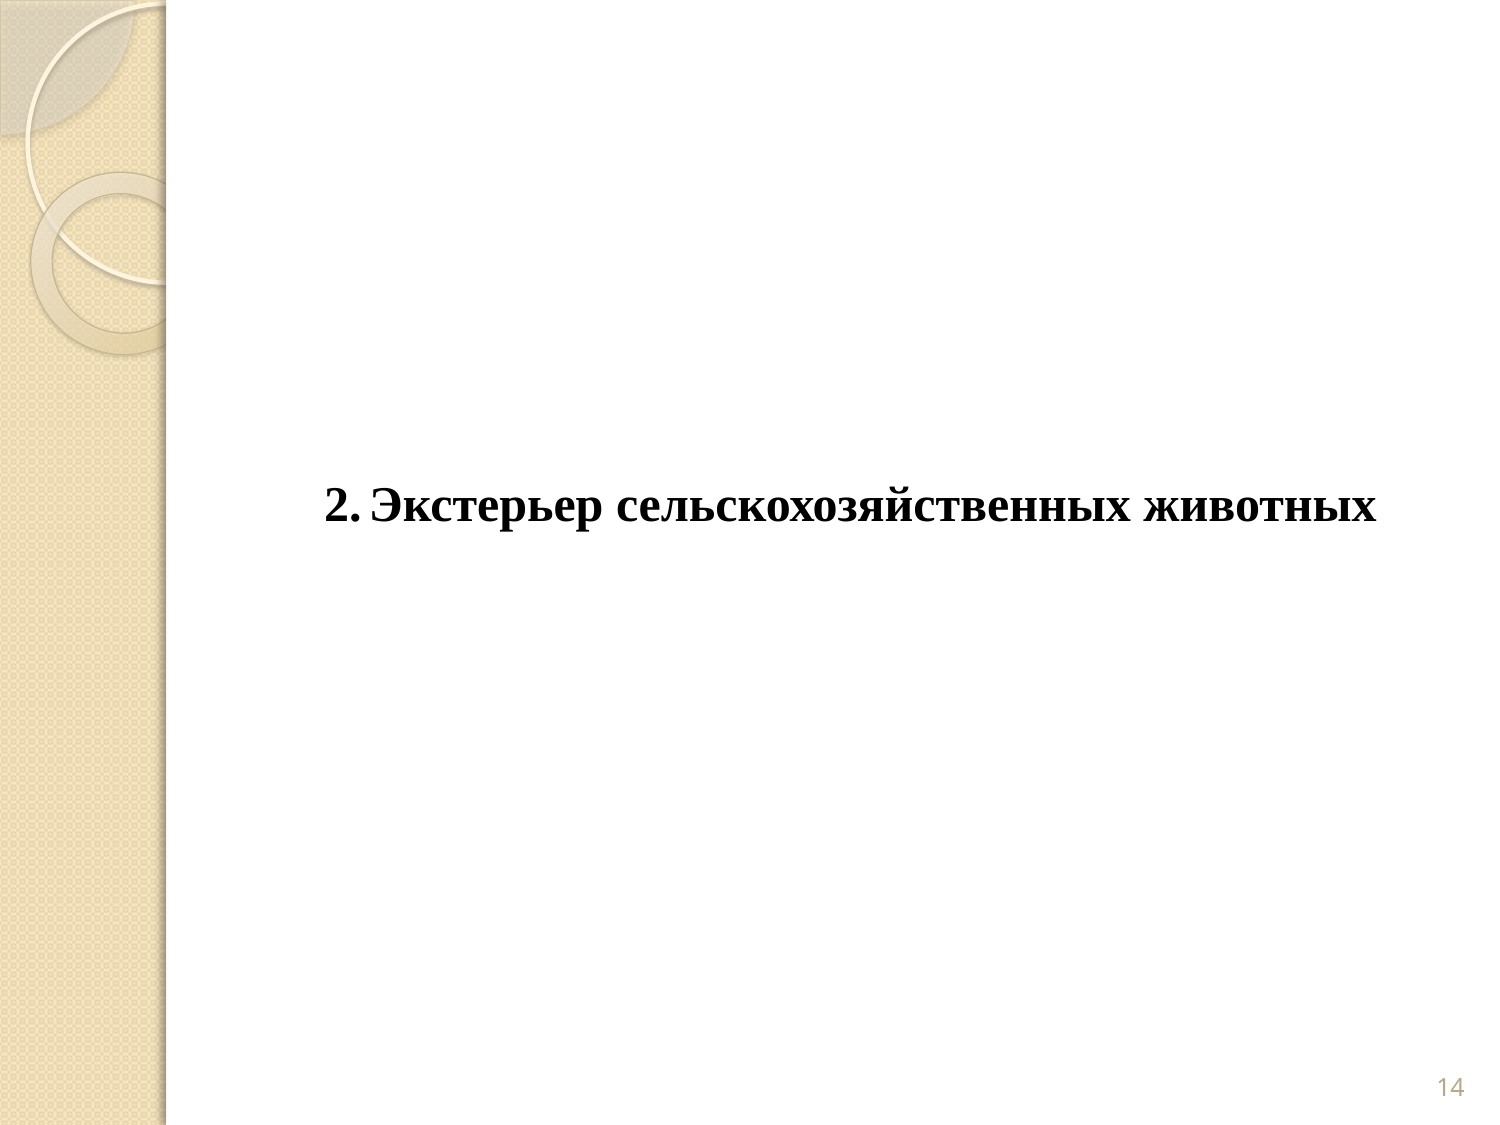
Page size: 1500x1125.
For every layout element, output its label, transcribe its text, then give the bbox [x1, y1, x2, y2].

slide_number 14 [1413, 1034, 1488, 1113]
text_box 2. Экстерьер сельскохозяйственных животных [171, 463, 1500, 539]
